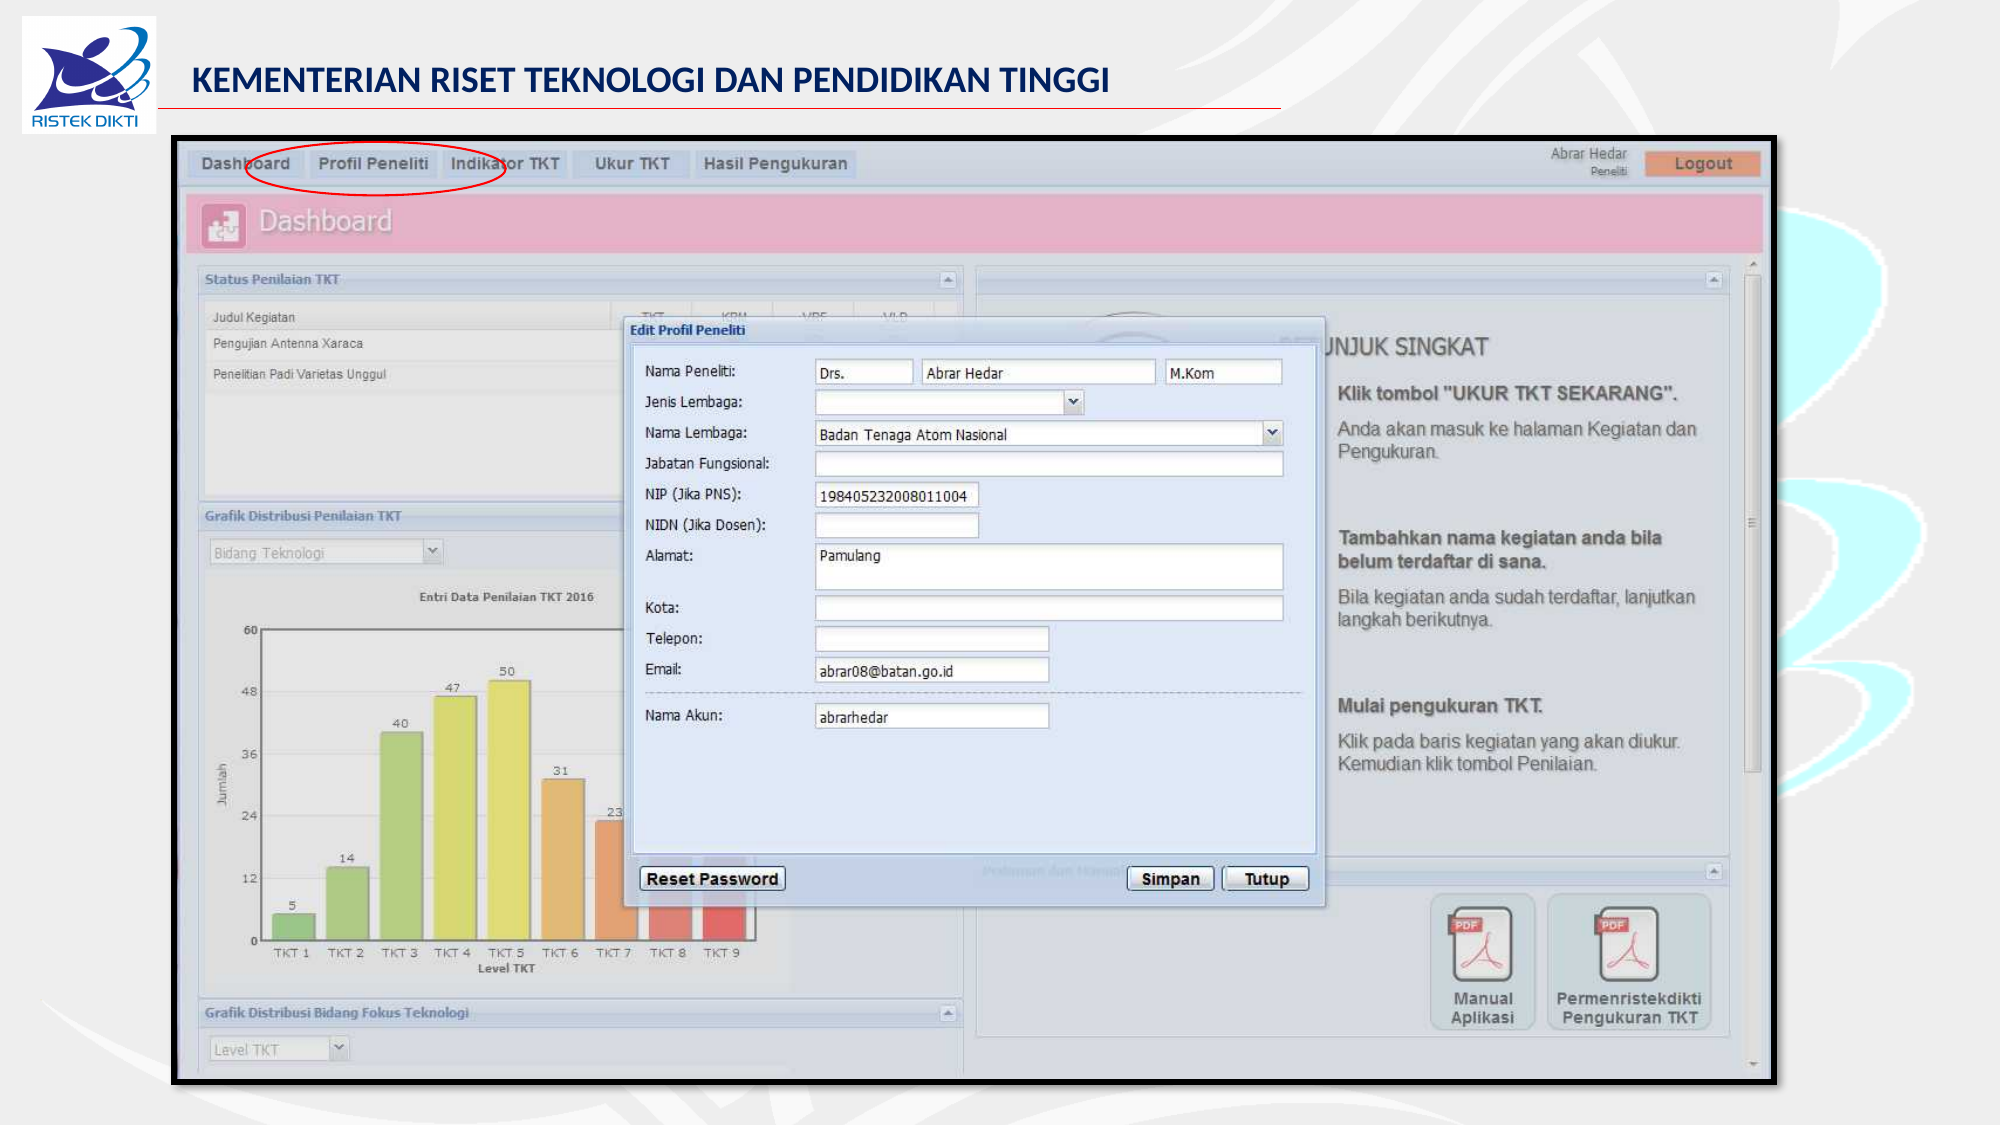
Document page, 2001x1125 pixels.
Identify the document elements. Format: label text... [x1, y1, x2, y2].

picture [0, 0, 2000, 1125]
text_box KEMENTERIAN RISET TEKNOLOGI DAN PENDIDIKAN TINGGI [177, 47, 1150, 108]
